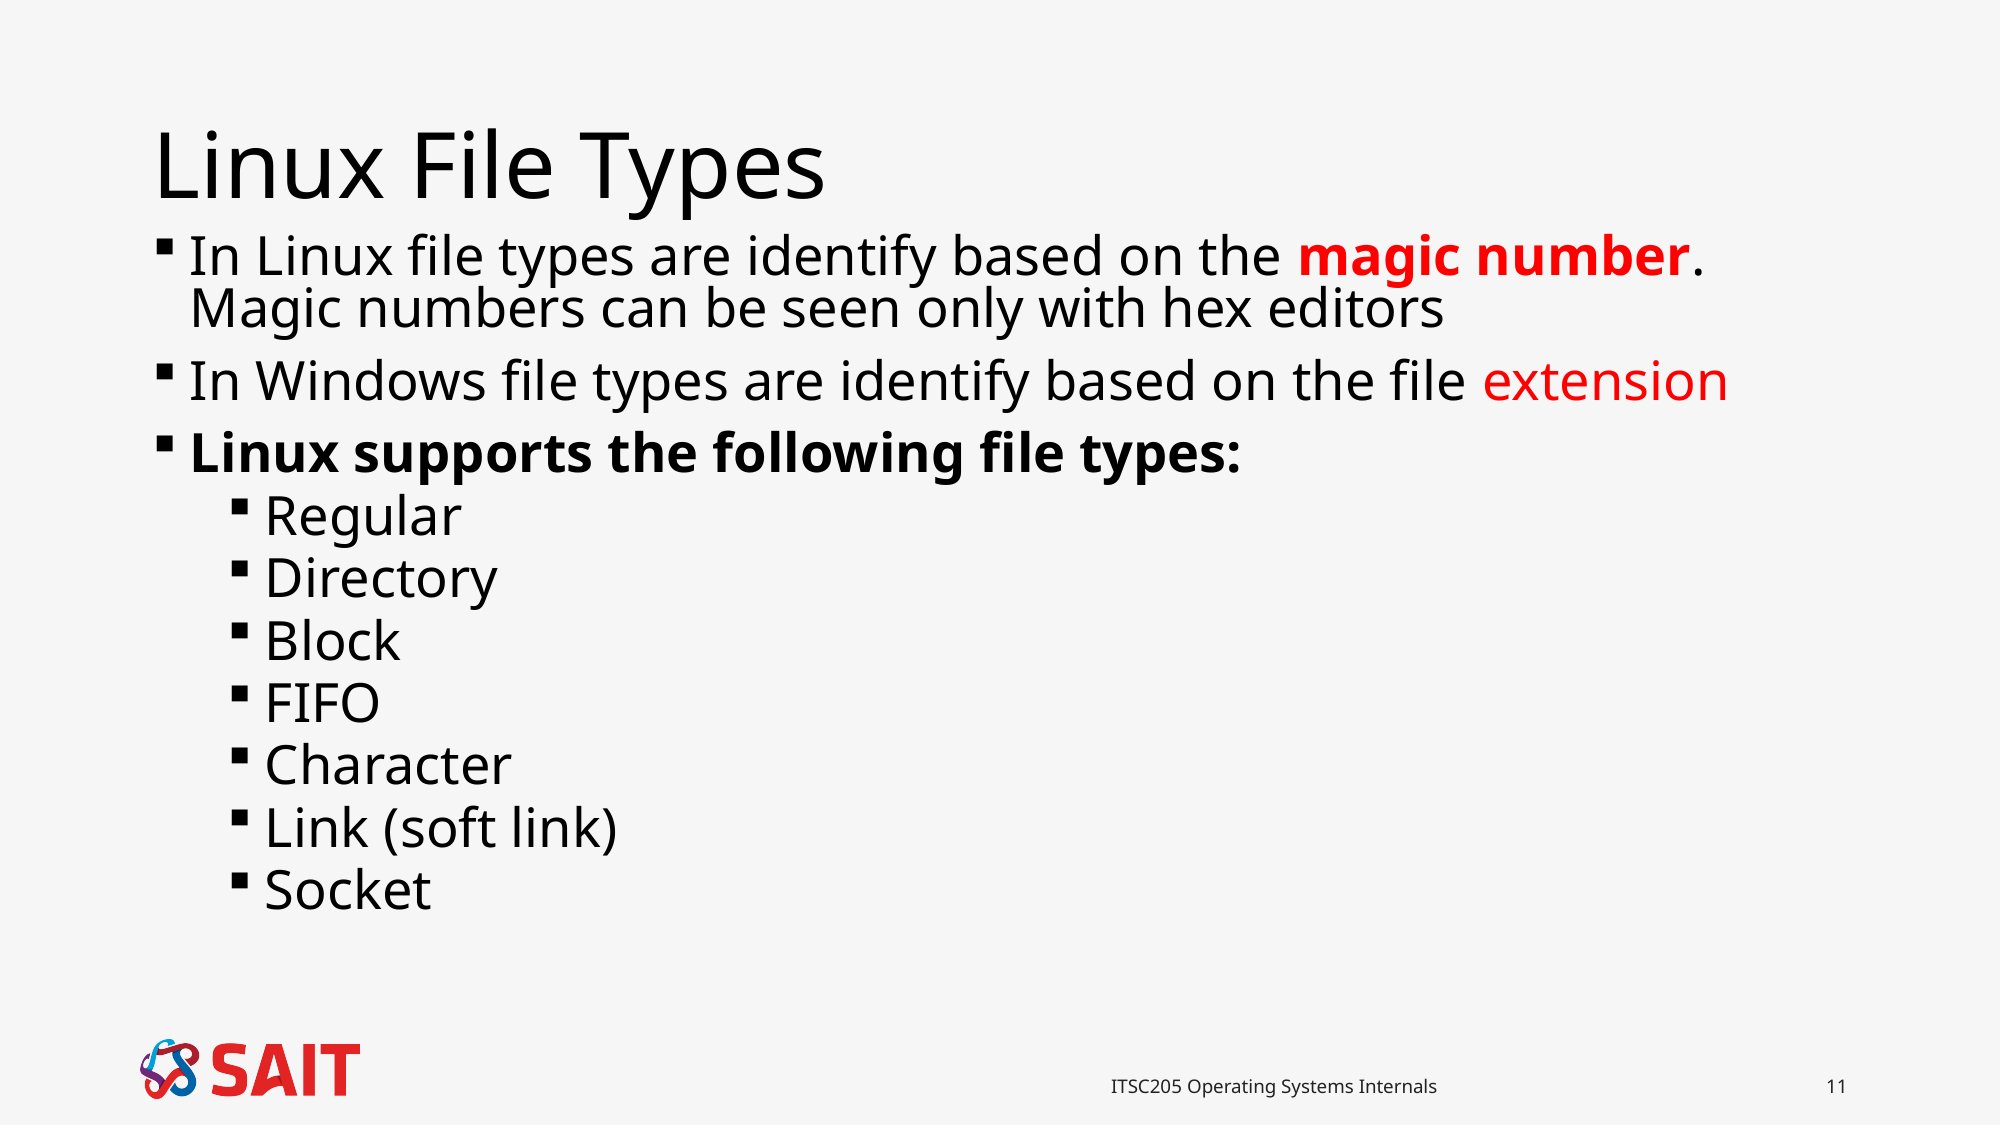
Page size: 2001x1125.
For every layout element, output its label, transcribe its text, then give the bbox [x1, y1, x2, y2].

list In Linux file types are identify based on the magic number. Magic numbers can be seen only with hex editors In Windows file types are identify based on the file extension Linux supports the following file types: Regular Directory Block FIFO Character Link (soft link) Socket [137, 226, 1863, 941]
picture [114, 1013, 386, 1125]
title Linux File Types [137, 59, 1863, 226]
slide_number 11 [1718, 1048, 1863, 1109]
footer ITSC205 Operating Systems Internals [858, 1048, 1690, 1109]
